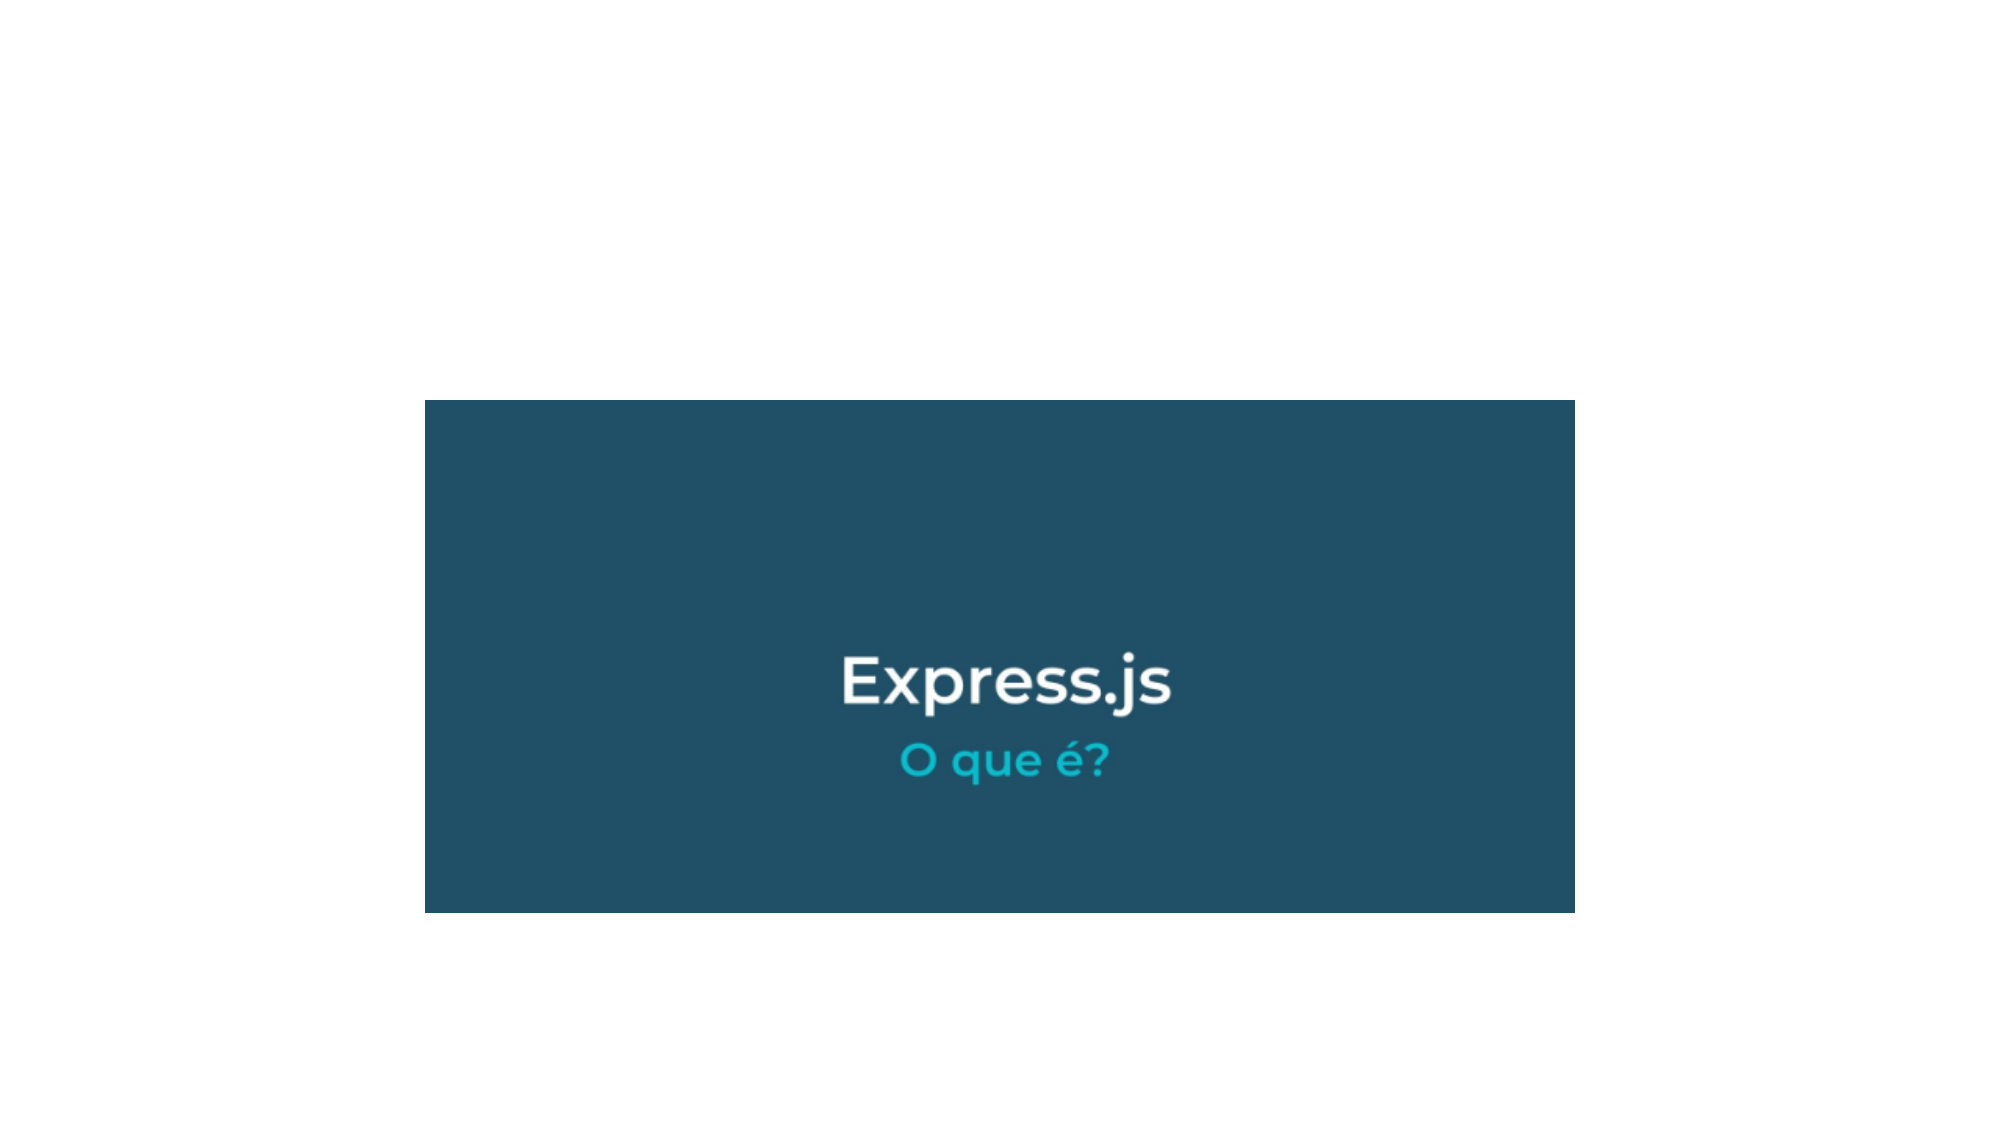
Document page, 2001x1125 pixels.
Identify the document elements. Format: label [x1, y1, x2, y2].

list [425, 400, 1575, 913]
